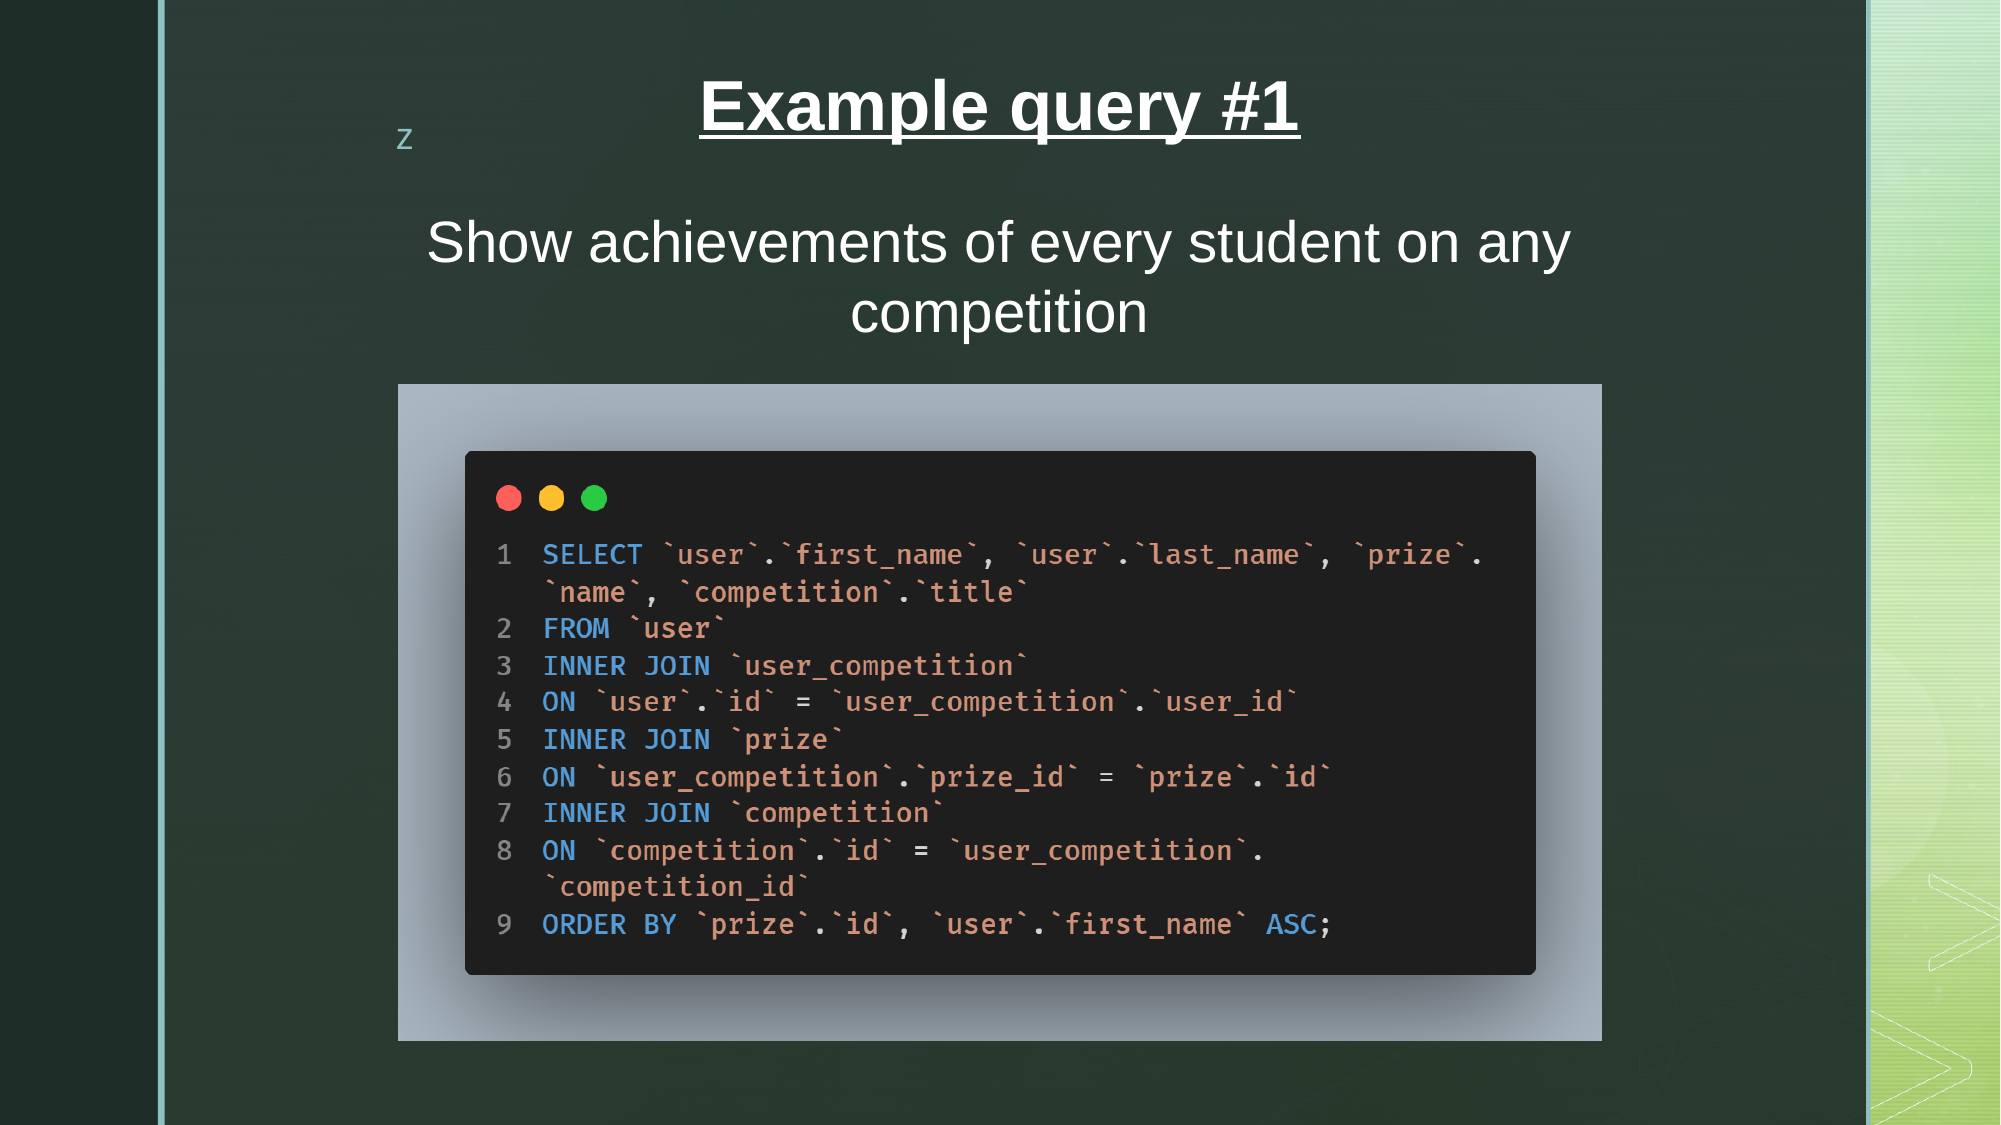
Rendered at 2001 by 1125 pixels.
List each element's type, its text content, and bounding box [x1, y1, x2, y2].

title Example query #1 [347, 62, 1653, 182]
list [398, 384, 1602, 1041]
text_box Show achievements of every student on any competition [282, 197, 1718, 352]
picture [1871, 0, 2001, 1125]
